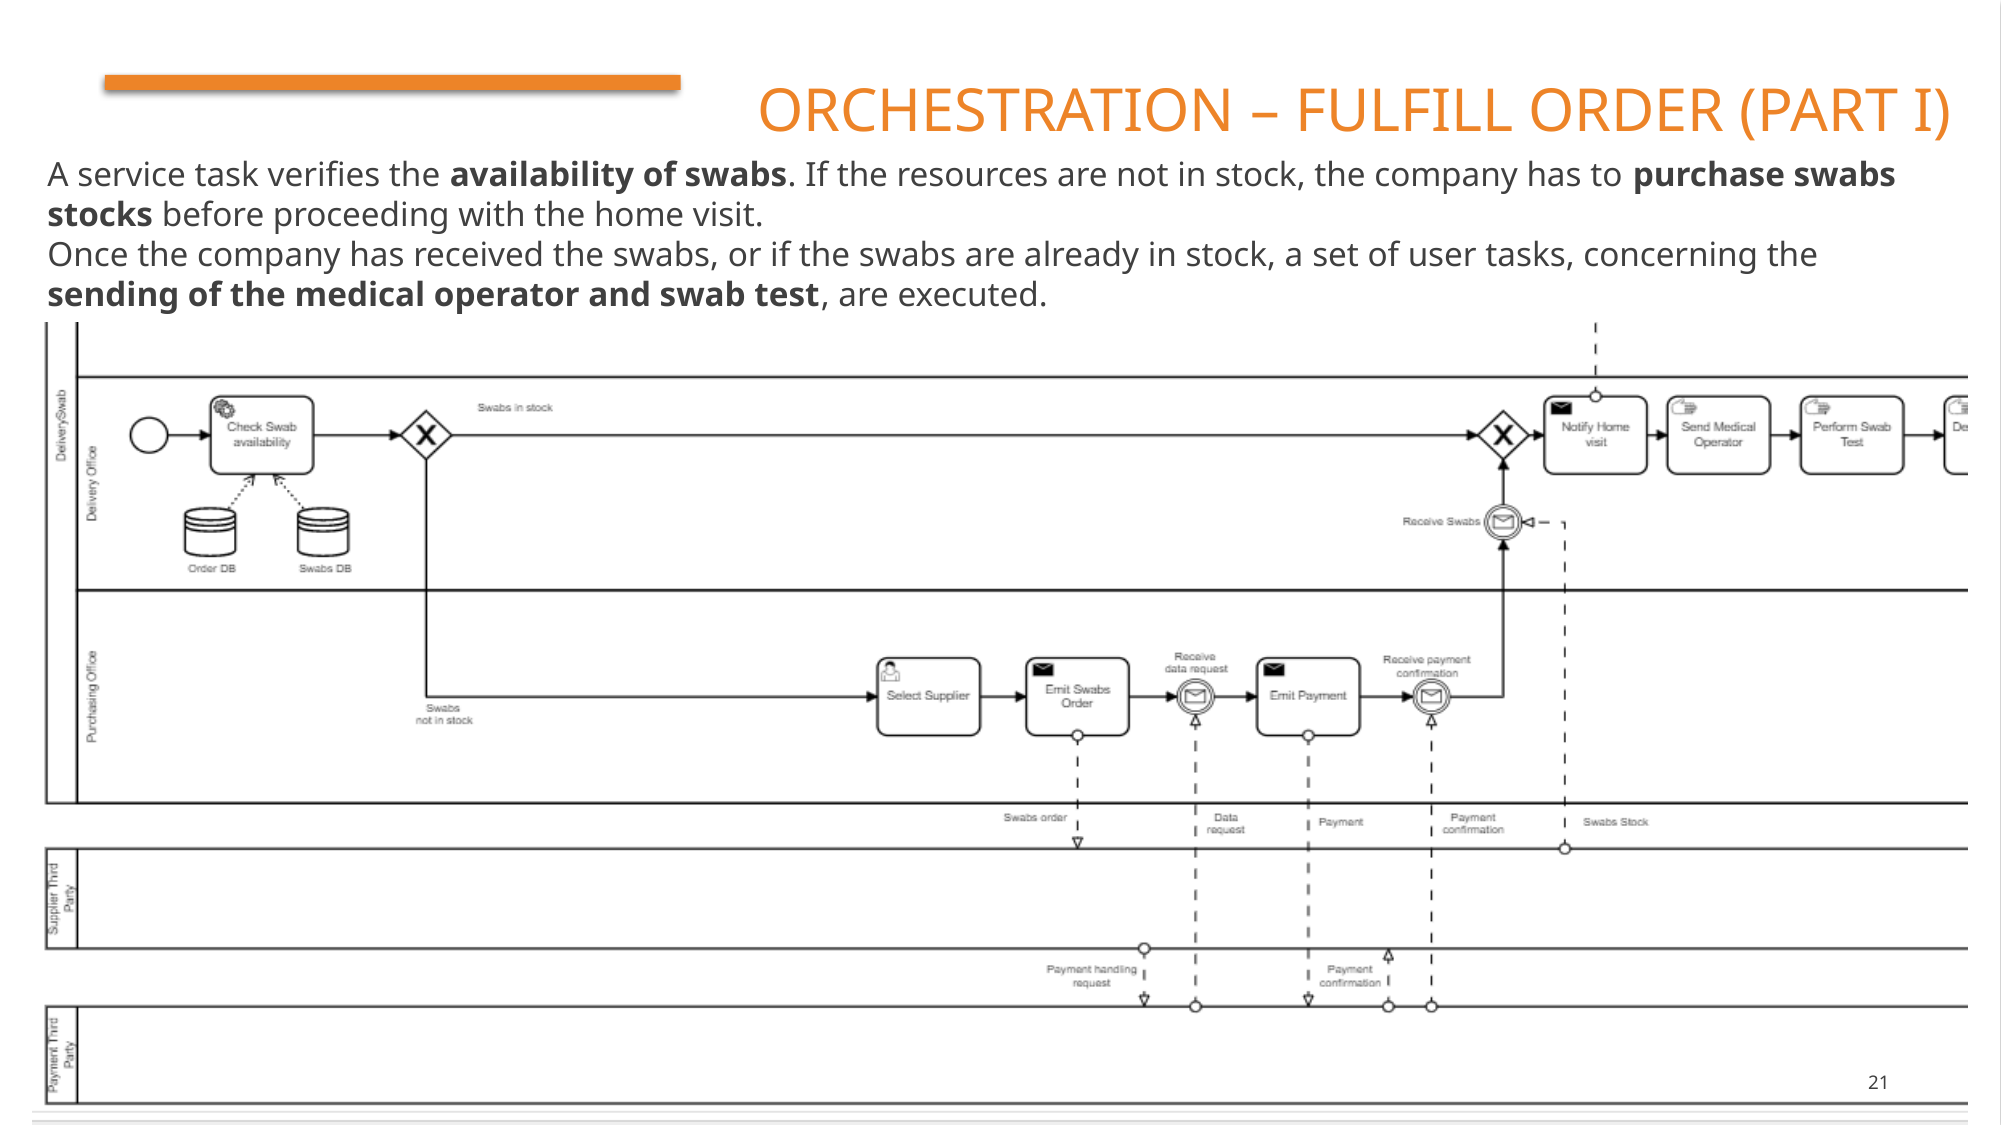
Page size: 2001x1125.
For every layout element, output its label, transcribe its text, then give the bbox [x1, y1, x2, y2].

title orchestration – fulfill order (part I) [742, 48, 1968, 145]
picture [32, 321, 1968, 1125]
text_box A service task verifies the availability of swabs. If the resources are not in stock, the company has to purchase swabs stocks before proceeding with the home visit. Once the company has received the swabs, or if the swabs are already in stock, a set of user tasks, concerning the sending of the medical operator and swab test, are executed. [32, 145, 1968, 321]
